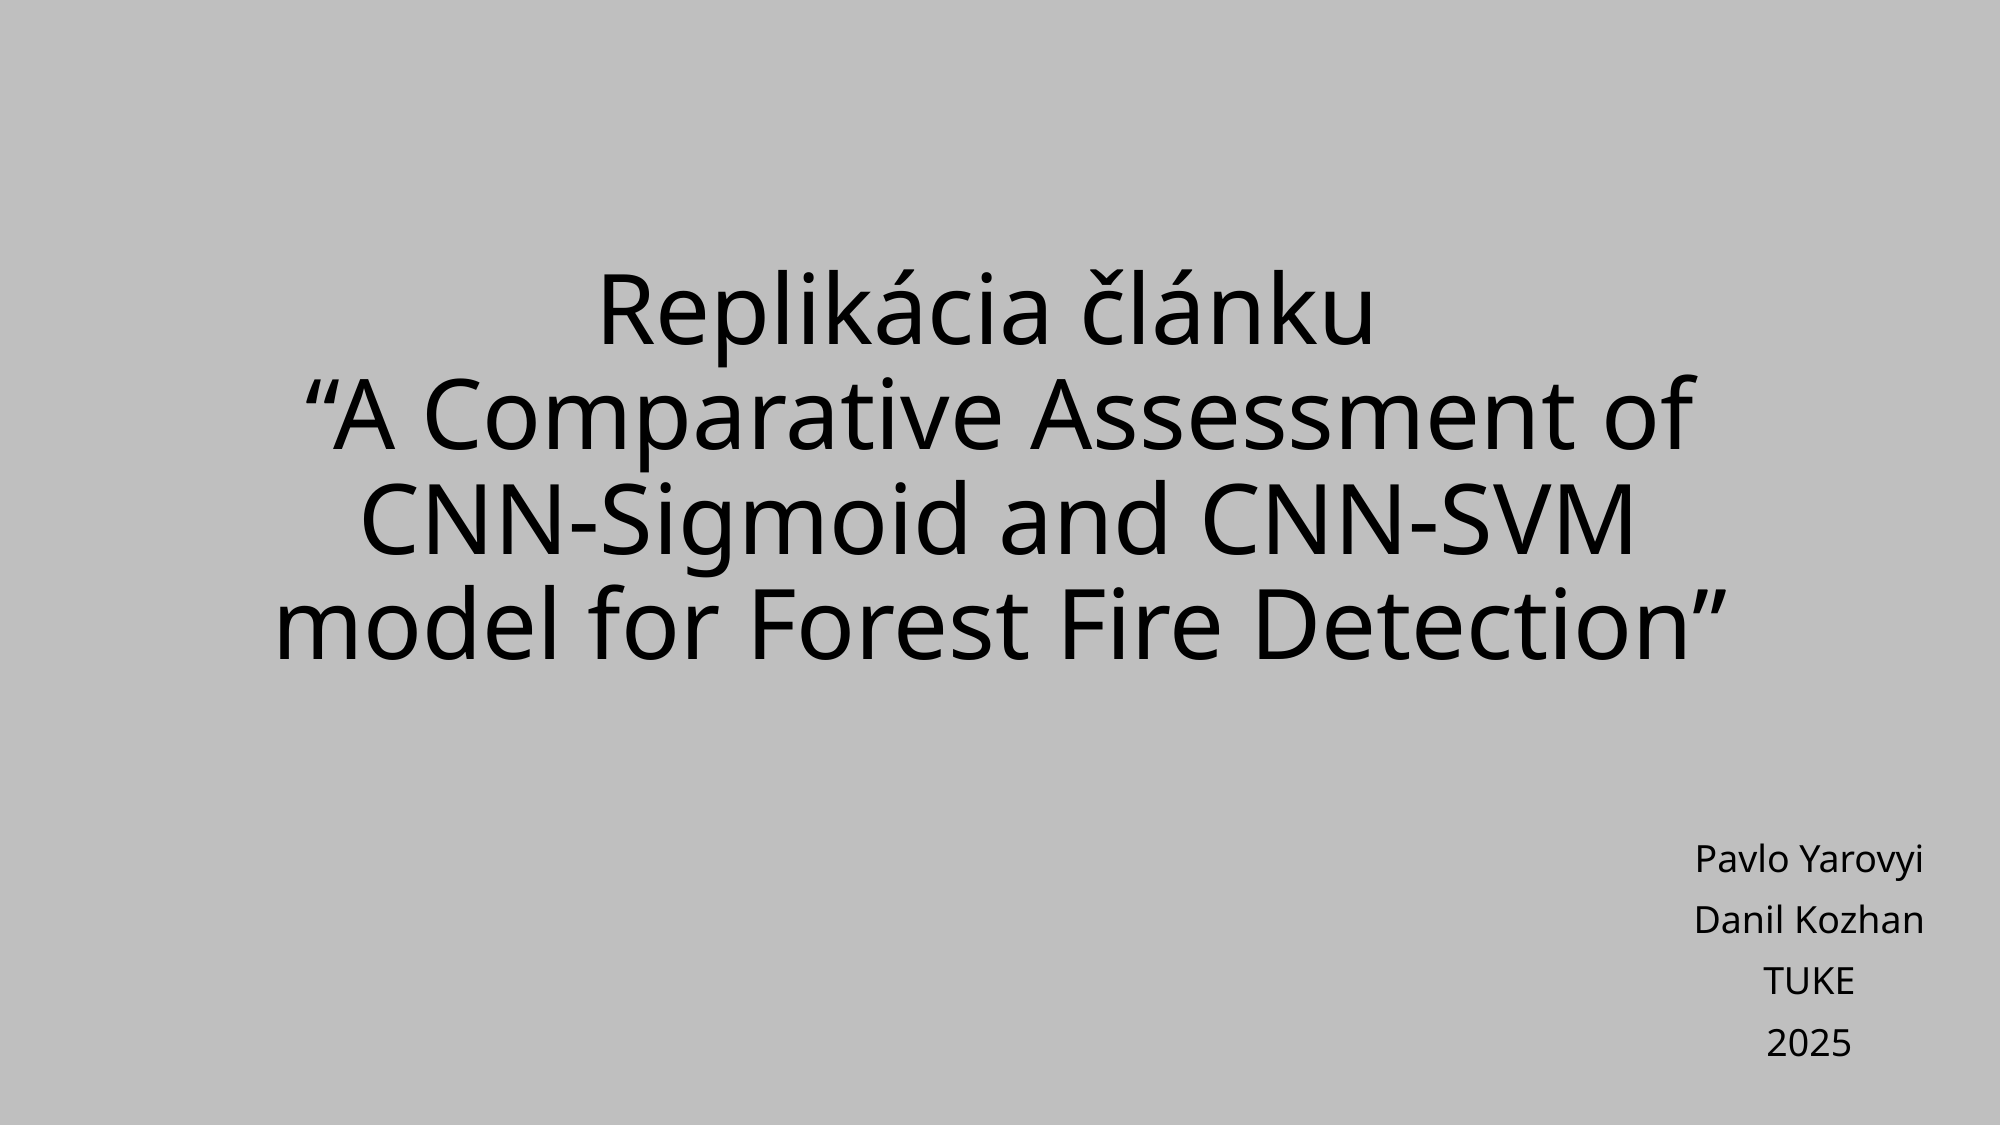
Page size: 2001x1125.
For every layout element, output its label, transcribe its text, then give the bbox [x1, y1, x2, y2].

title Replikácia článku “A Comparative Assessment of CNN-Sigmoid and CNN-SVM model for Forest Fire Detection” [249, 160, 1750, 688]
subtitle Pavlo Yarovyi Danil Kozhan TUKE 2025 [1641, 832, 1978, 1104]
